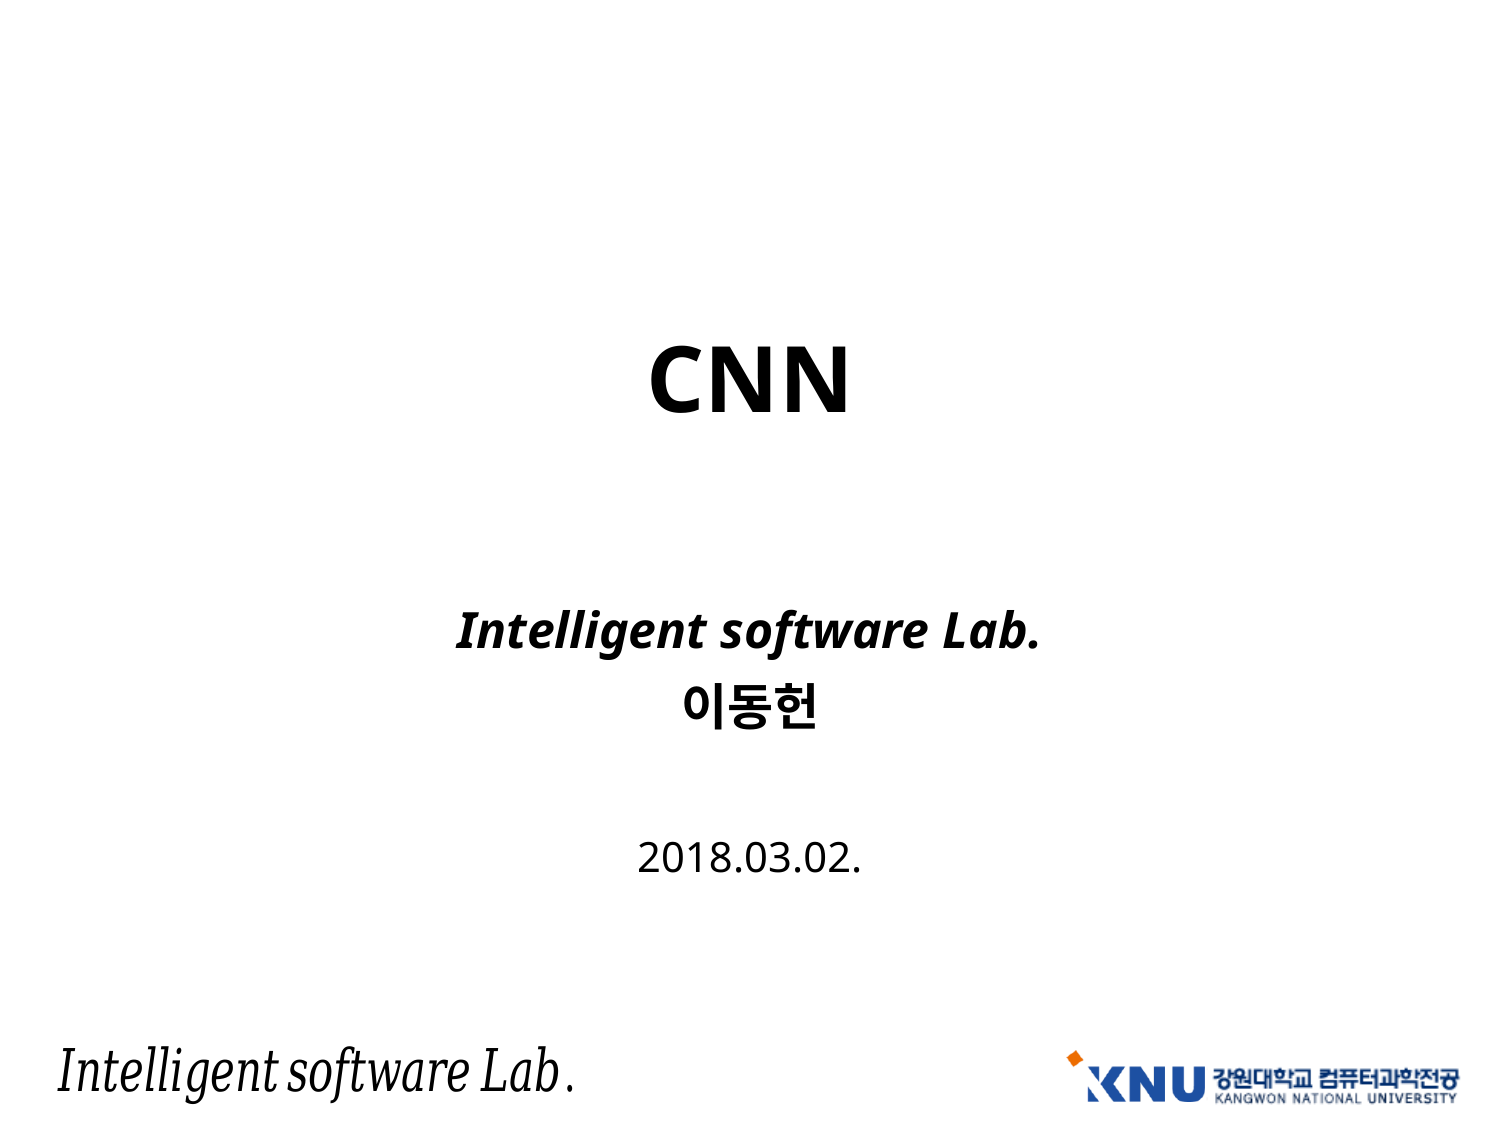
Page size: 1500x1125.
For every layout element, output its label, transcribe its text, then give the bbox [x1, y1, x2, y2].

subtitle Intelligent software Lab. 이동헌 2018.03.02. [187, 590, 1313, 926]
picture [1066, 1050, 1205, 1102]
title CNN [8, 184, 1492, 439]
picture [1206, 1063, 1468, 1106]
